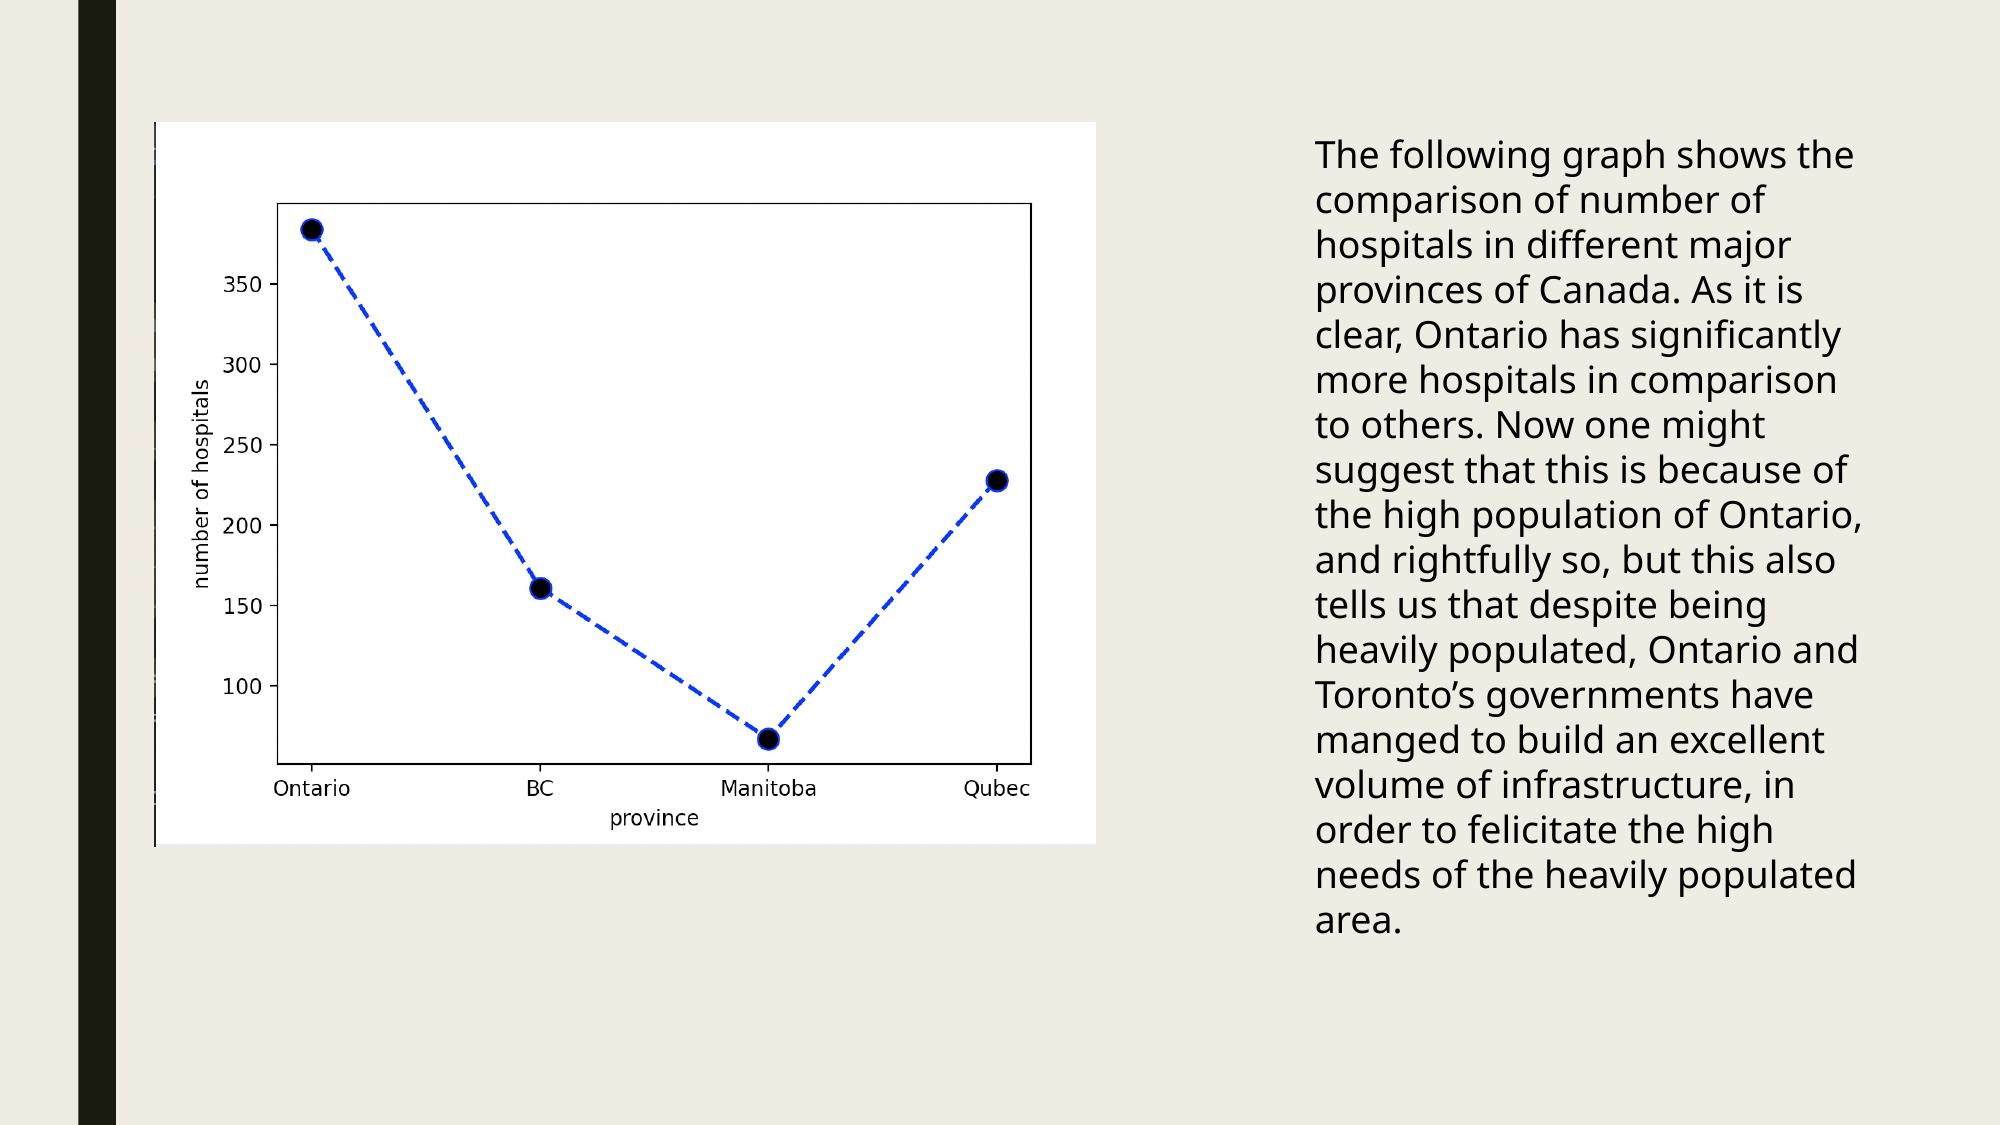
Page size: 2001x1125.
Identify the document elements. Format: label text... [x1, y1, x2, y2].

picture [154, 122, 1096, 848]
text_box The following graph shows the comparison of number of hospitals in different major provinces of Canada. As it is clear, Ontario has significantly more hospitals in comparison to others. Now one might suggest that this is because of the high population of Ontario, and rightfully so, but this also tells us that despite being heavily populated, Ontario and Toronto’s governments have manged to build an excellent volume of infrastructure, in order to felicitate the high needs of the heavily populated area. [1299, 123, 1879, 949]
